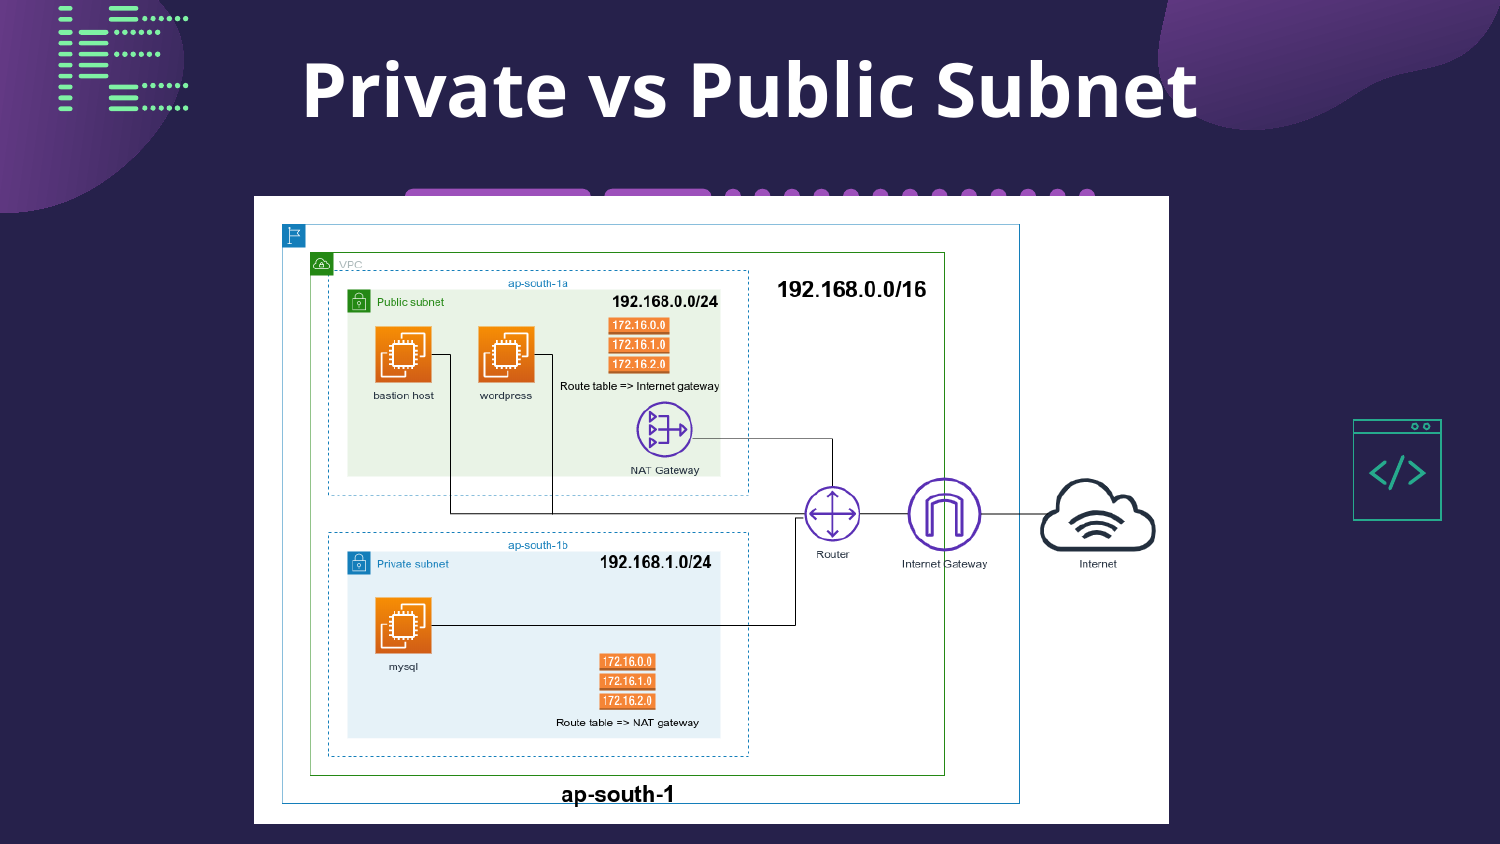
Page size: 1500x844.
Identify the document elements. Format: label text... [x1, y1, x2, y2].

title Private vs Public Subnet [272, 40, 1228, 135]
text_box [404, 188, 1096, 195]
picture [253, 196, 1170, 825]
